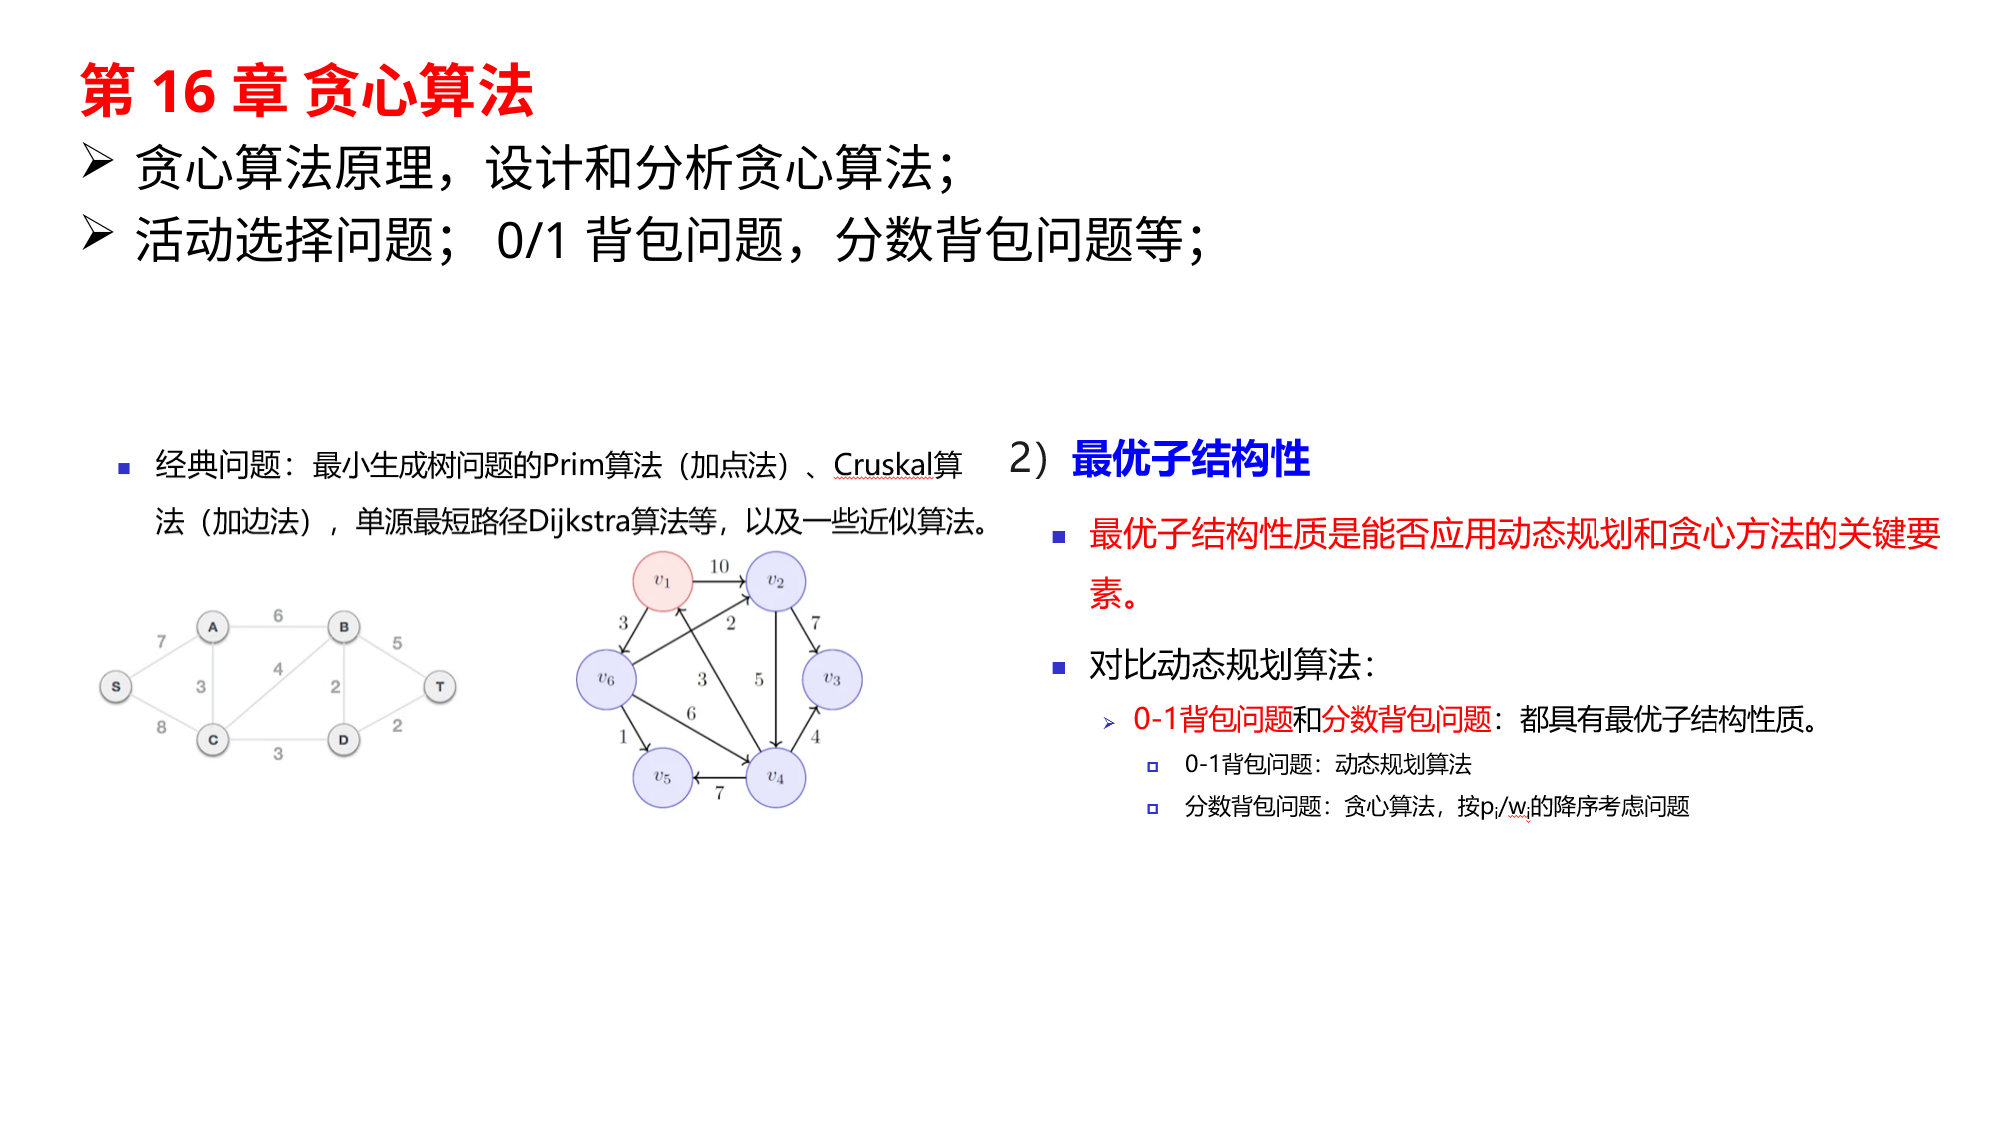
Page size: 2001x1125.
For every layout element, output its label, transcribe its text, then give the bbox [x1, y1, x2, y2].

text_box 第16章 贪心算法 贪心算法原理，设计和分析贪心算法； 活动选择问题；0/1背包问题，分数背包问题等； [63, 32, 1851, 276]
picture [87, 431, 1954, 831]
